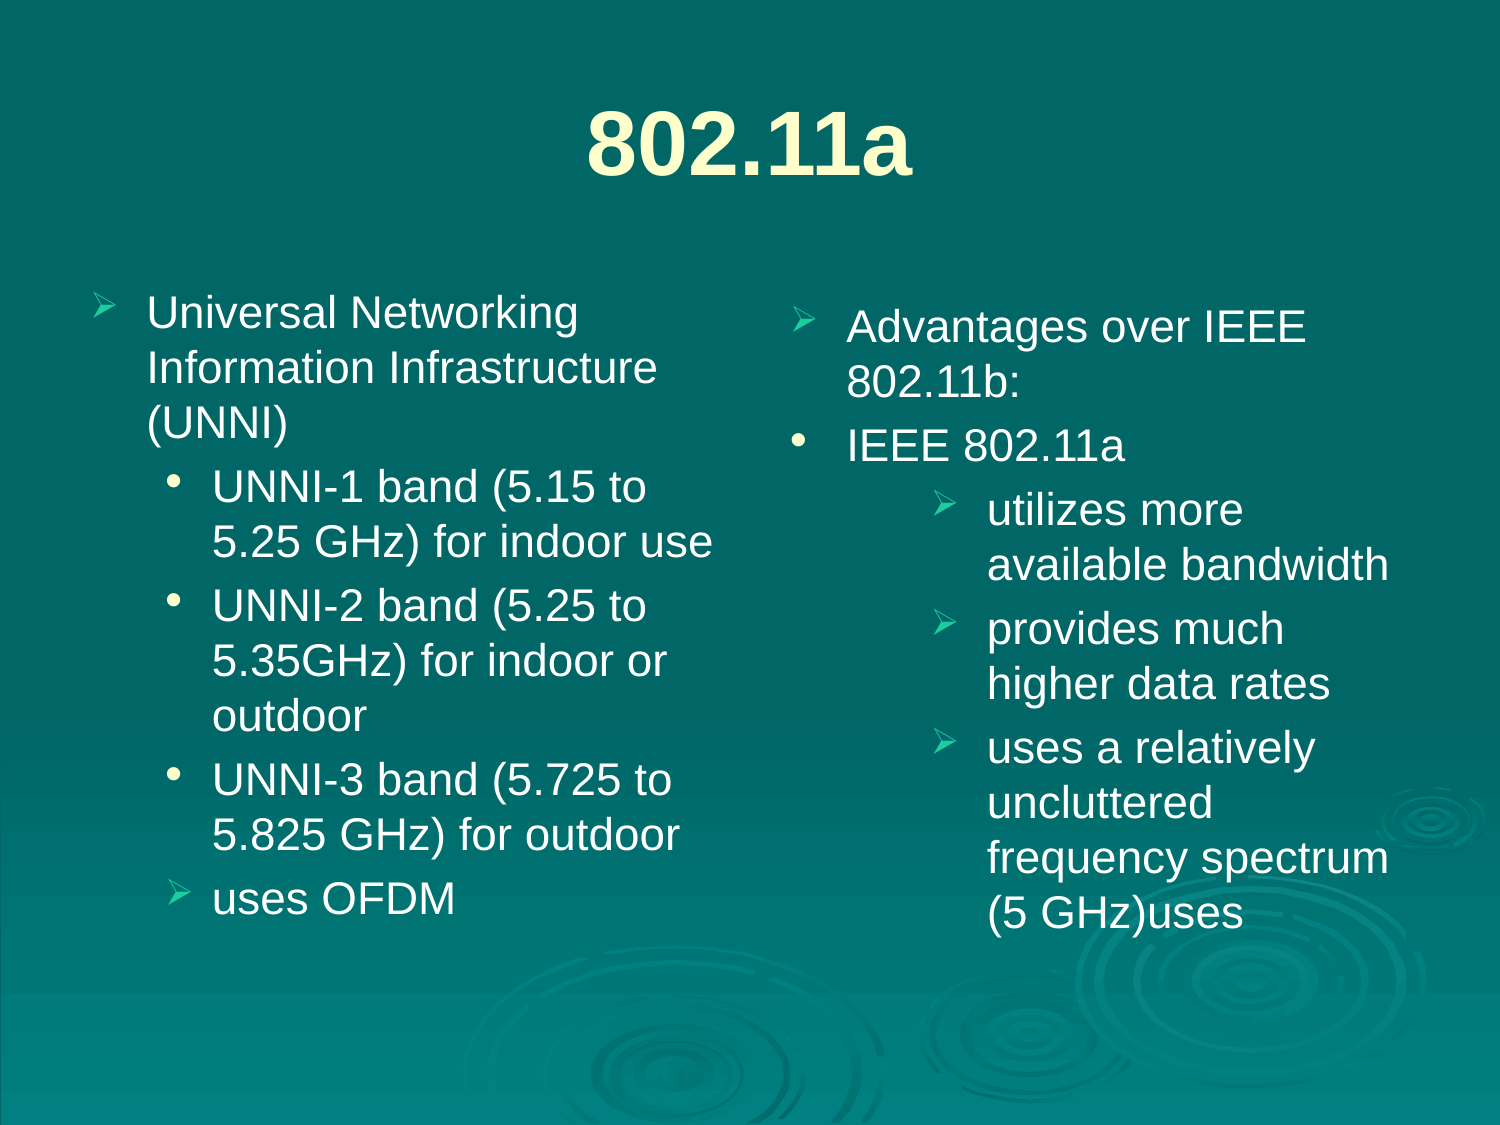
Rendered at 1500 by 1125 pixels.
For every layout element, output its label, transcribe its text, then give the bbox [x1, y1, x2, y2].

title 802.11a [74, 45, 1426, 233]
list Advantages over IEEE 802.11b: IEEE 802.11a utilizes more available bandwidth provides much higher data rates uses a relatively uncluttered frequency spectrum (5 GHz)uses [774, 224, 1438, 1026]
list Universal Networking Information Infrastructure (UNNI) UNNI-1 band (5.15 to 5.25 GHz) for indoor use UNNI-2 band (5.25 to 5.35GHz) for indoor or outdoor UNNI-3 band (5.725 to 5.825 GHz) for outdoor uses OFDM [74, 274, 738, 1006]
